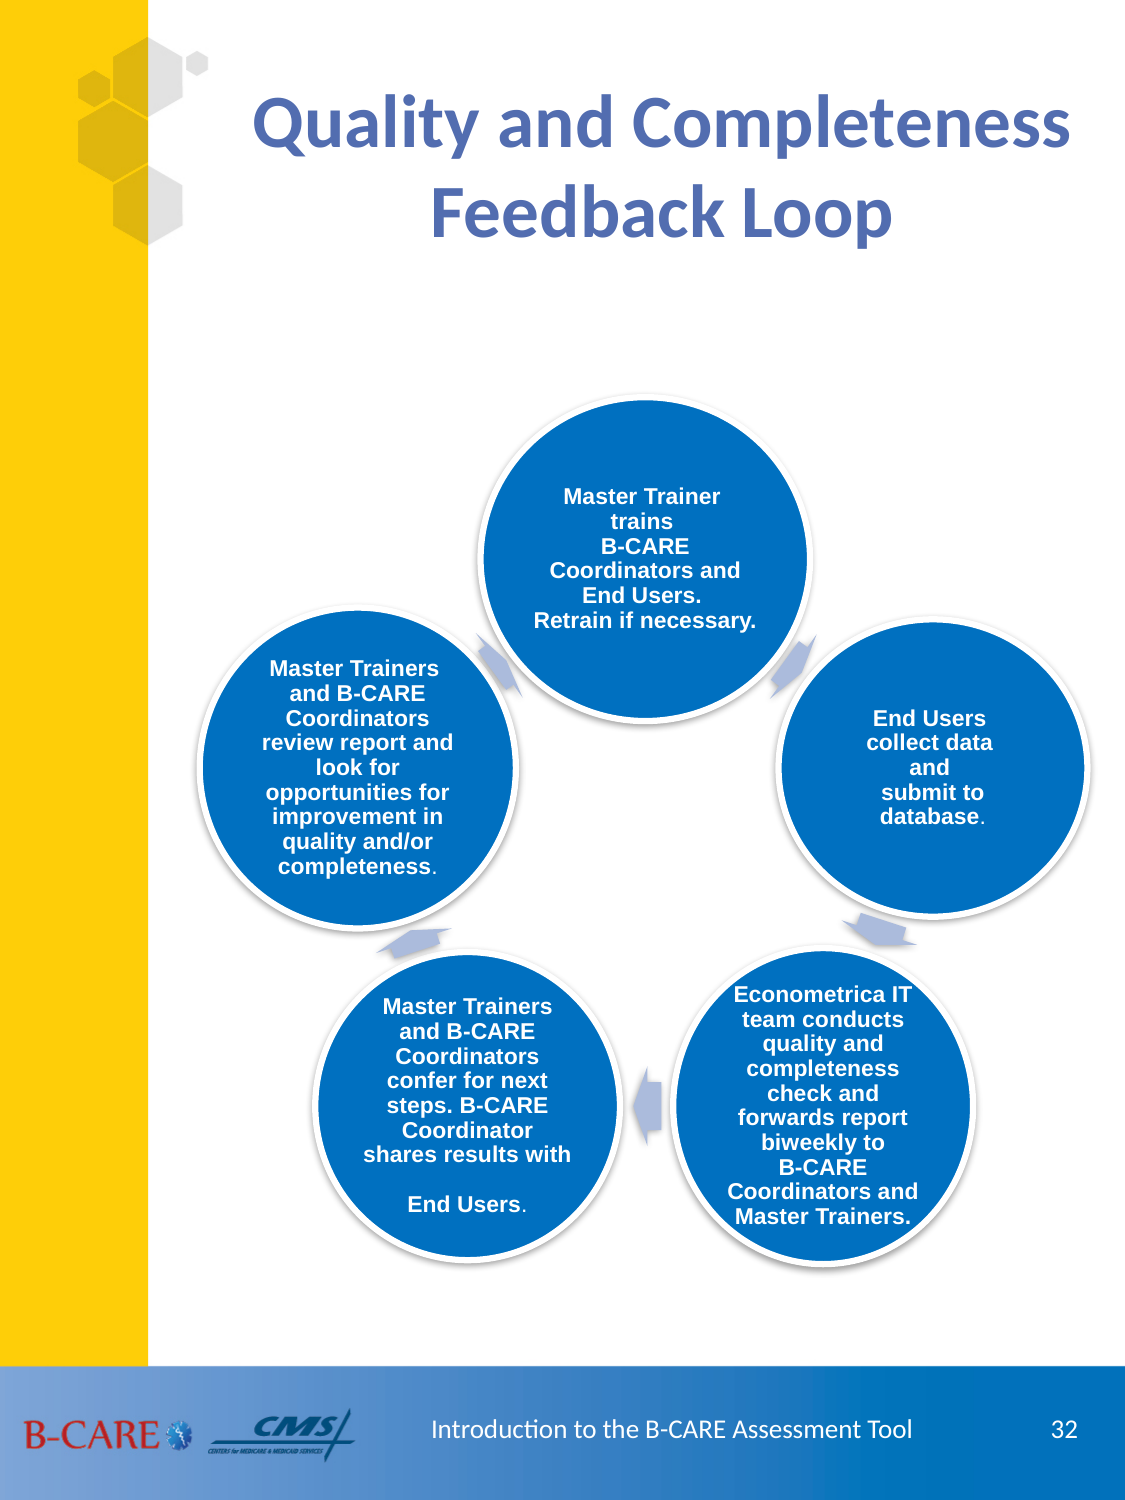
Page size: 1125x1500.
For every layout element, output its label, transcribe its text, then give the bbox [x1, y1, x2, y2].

picture [0, 0, 1125, 1500]
slide_number 32 [971, 1387, 1094, 1468]
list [237, 336, 1050, 1326]
title Quality and Completeness Feedback Loop [231, 37, 1094, 288]
footer Introduction to the B-CARE Assessment Tool [393, 1387, 950, 1468]
